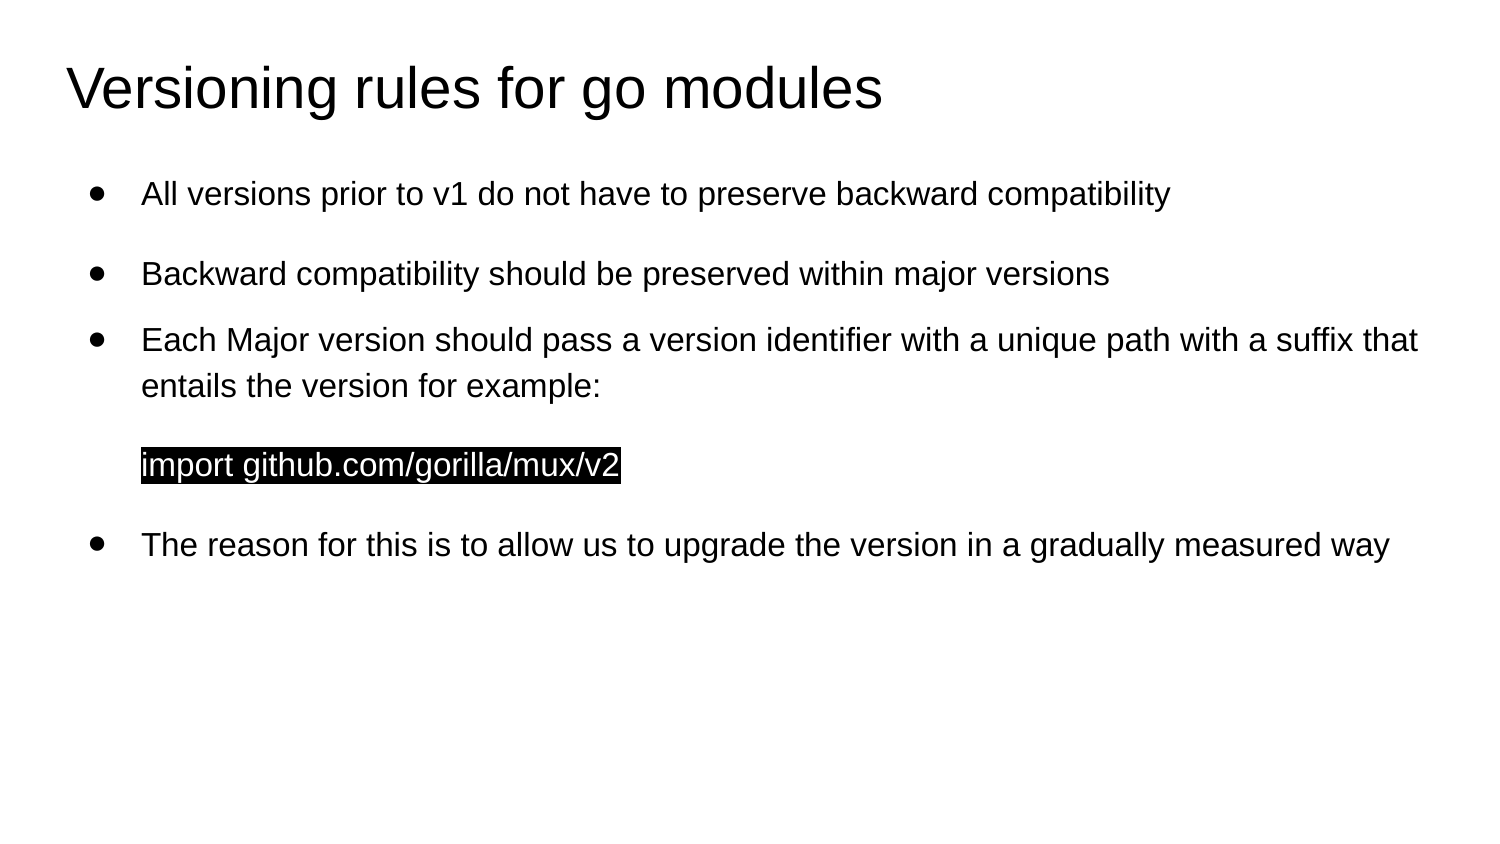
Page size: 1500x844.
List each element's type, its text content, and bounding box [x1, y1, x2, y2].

list All versions prior to v1 do not have to preserve backward compatibility Backward compatibility should be preserved within major versions Each Major version should pass a version identifier with a unique path with a suffix that entails the version for example: import github.com/gorilla/mux/v2 The reason for this is to allow us to upgrade the version in a gradually measured way [51, 151, 1449, 712]
title Versioning rules for go modules [51, 35, 1449, 130]
